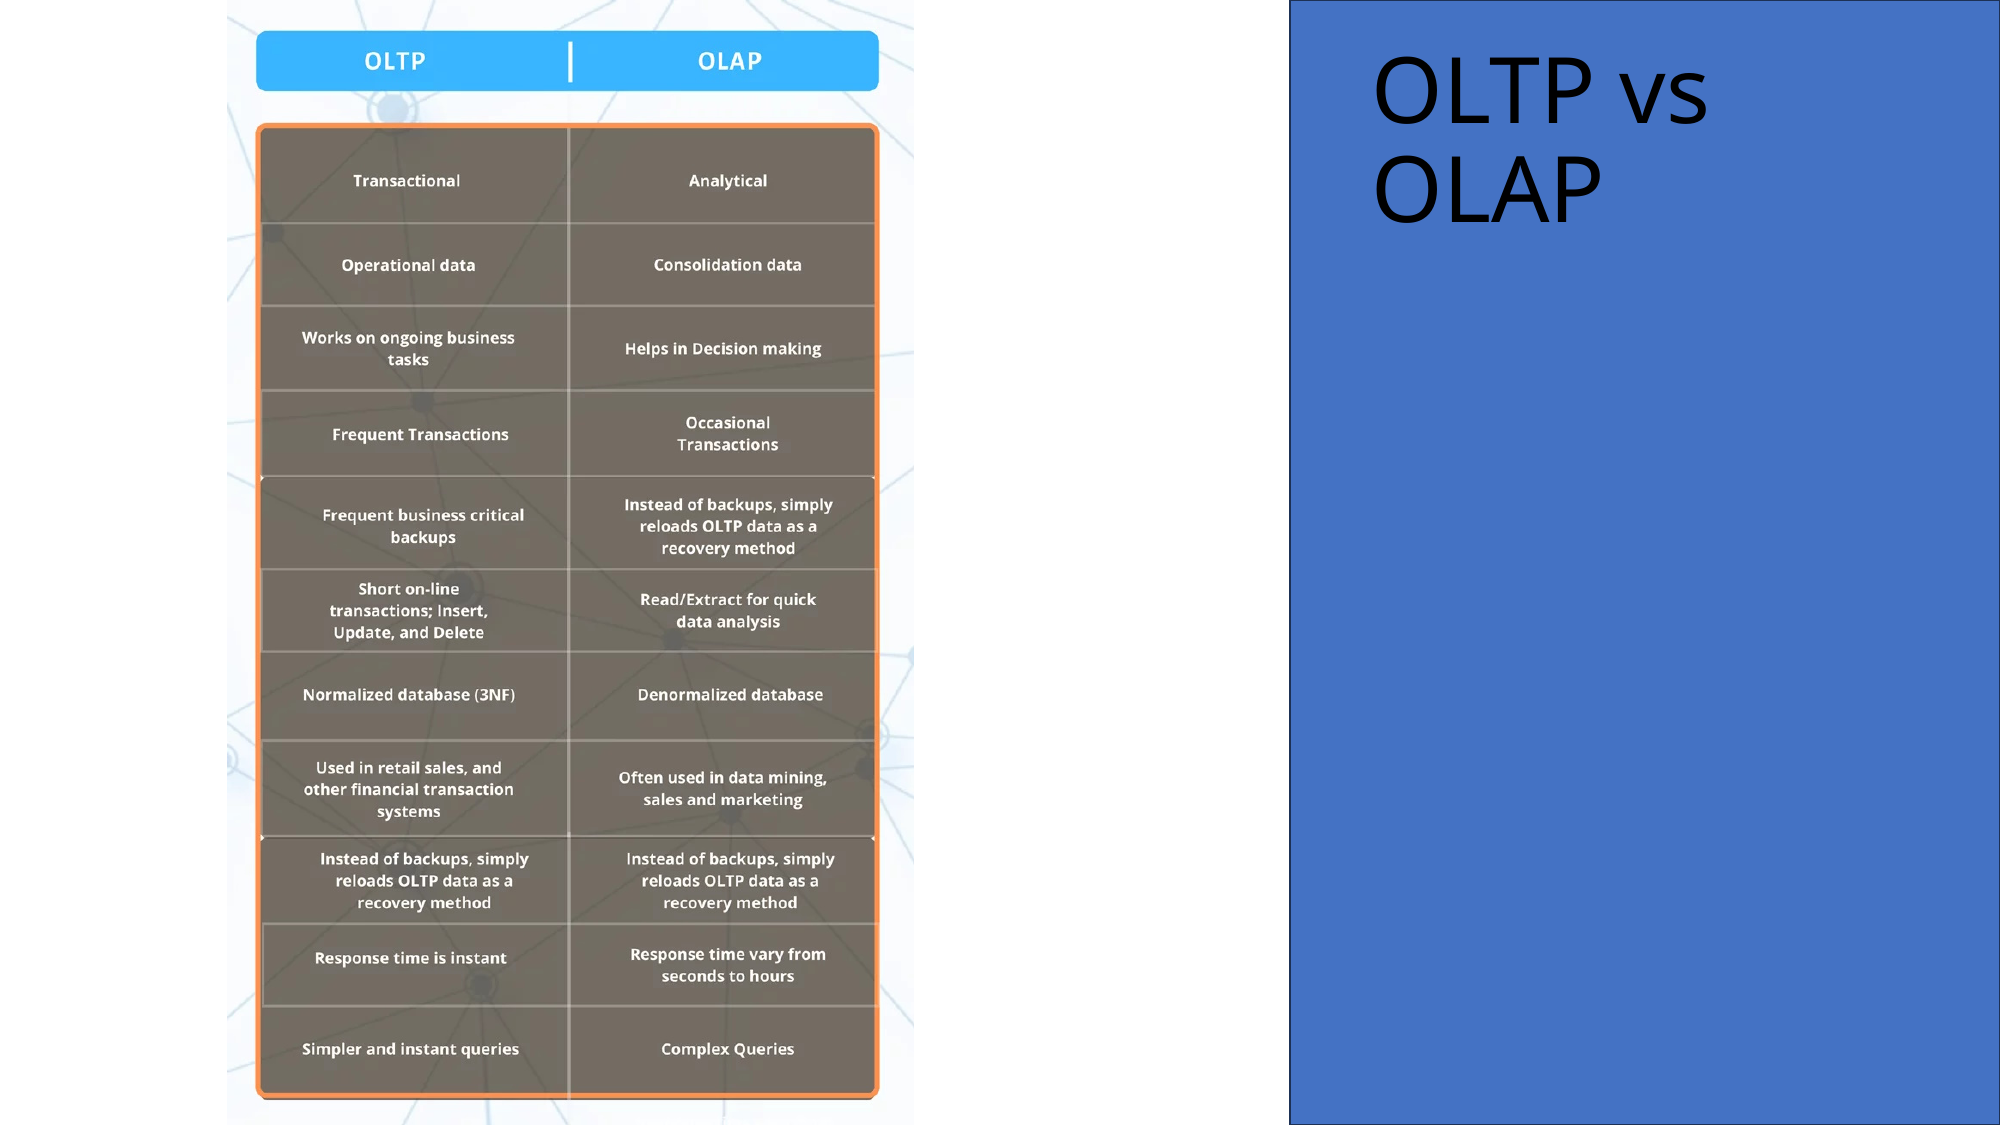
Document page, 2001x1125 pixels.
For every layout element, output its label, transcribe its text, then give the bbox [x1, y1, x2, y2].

text_box [1289, 0, 2000, 1125]
title OLTP vs OLAP [1356, 34, 1942, 253]
picture [227, 0, 914, 1125]
